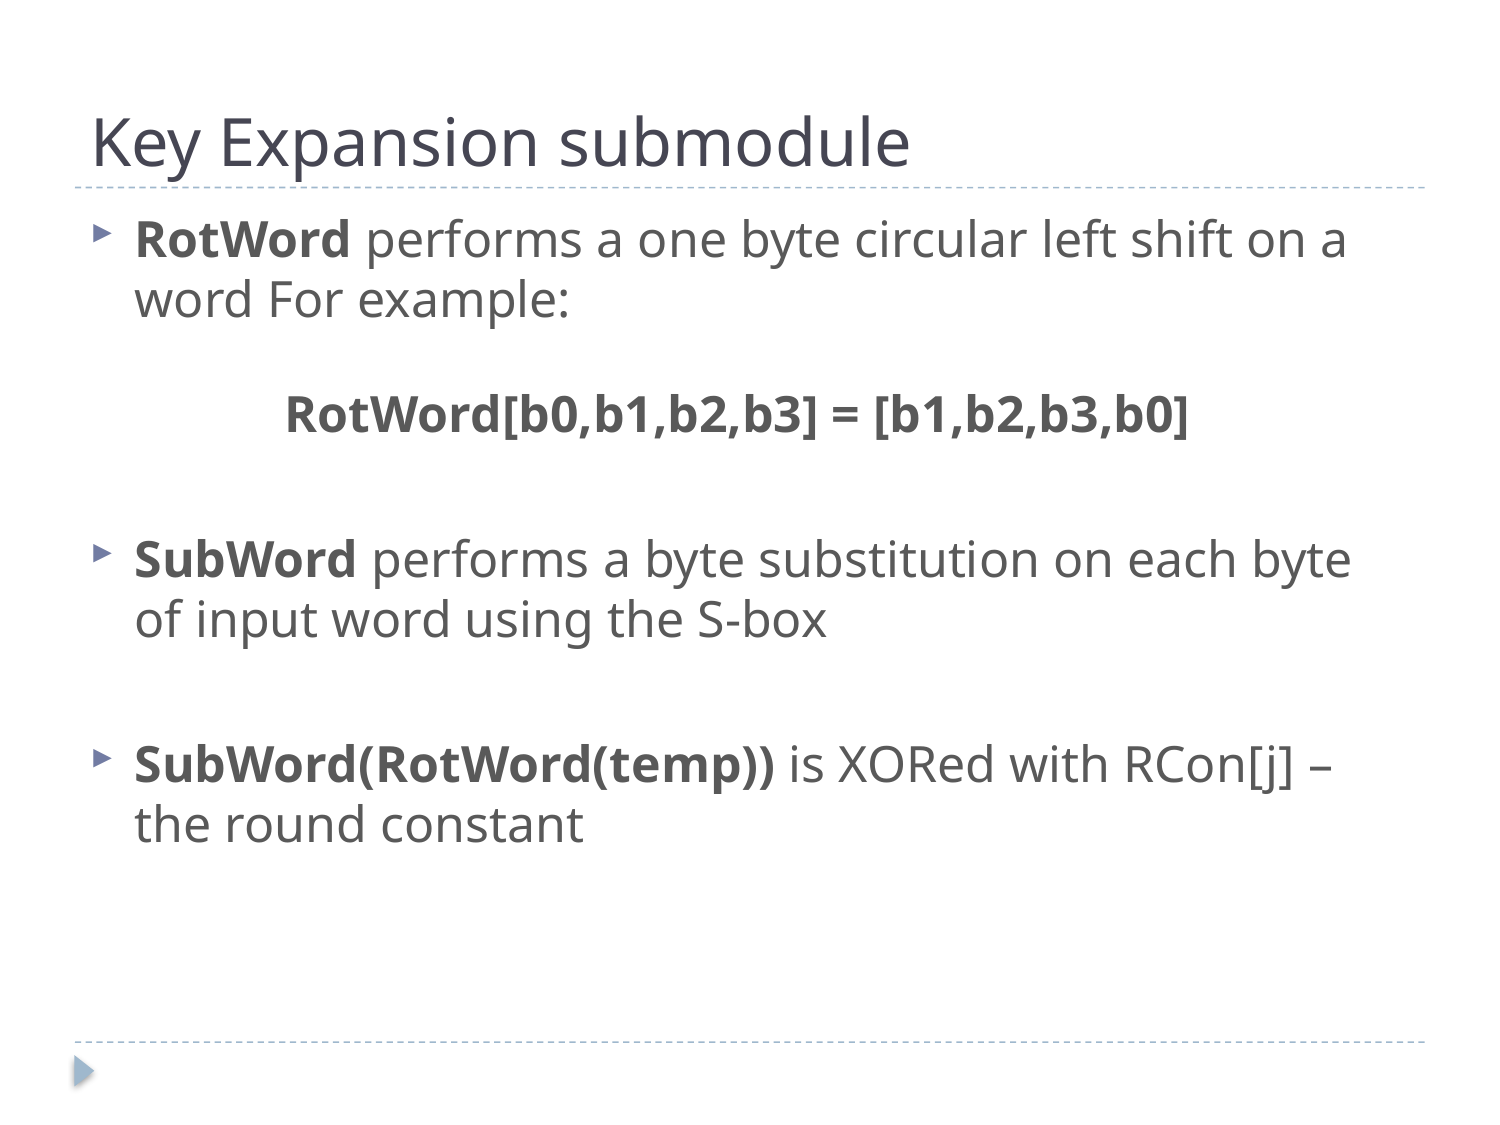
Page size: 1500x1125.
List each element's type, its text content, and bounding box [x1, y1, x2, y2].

title Key Expansion submodule [75, 24, 1425, 188]
list RotWord performs a one byte circular left shift on a word For example: RotWord[b0,b1,b2,b3] = [b1,b2,b3,b0] SubWord performs a byte substitution on each byte of input word using the S-box SubWord(RotWord(temp)) is XORed with RCon[j] – the round constant [75, 200, 1425, 1010]
